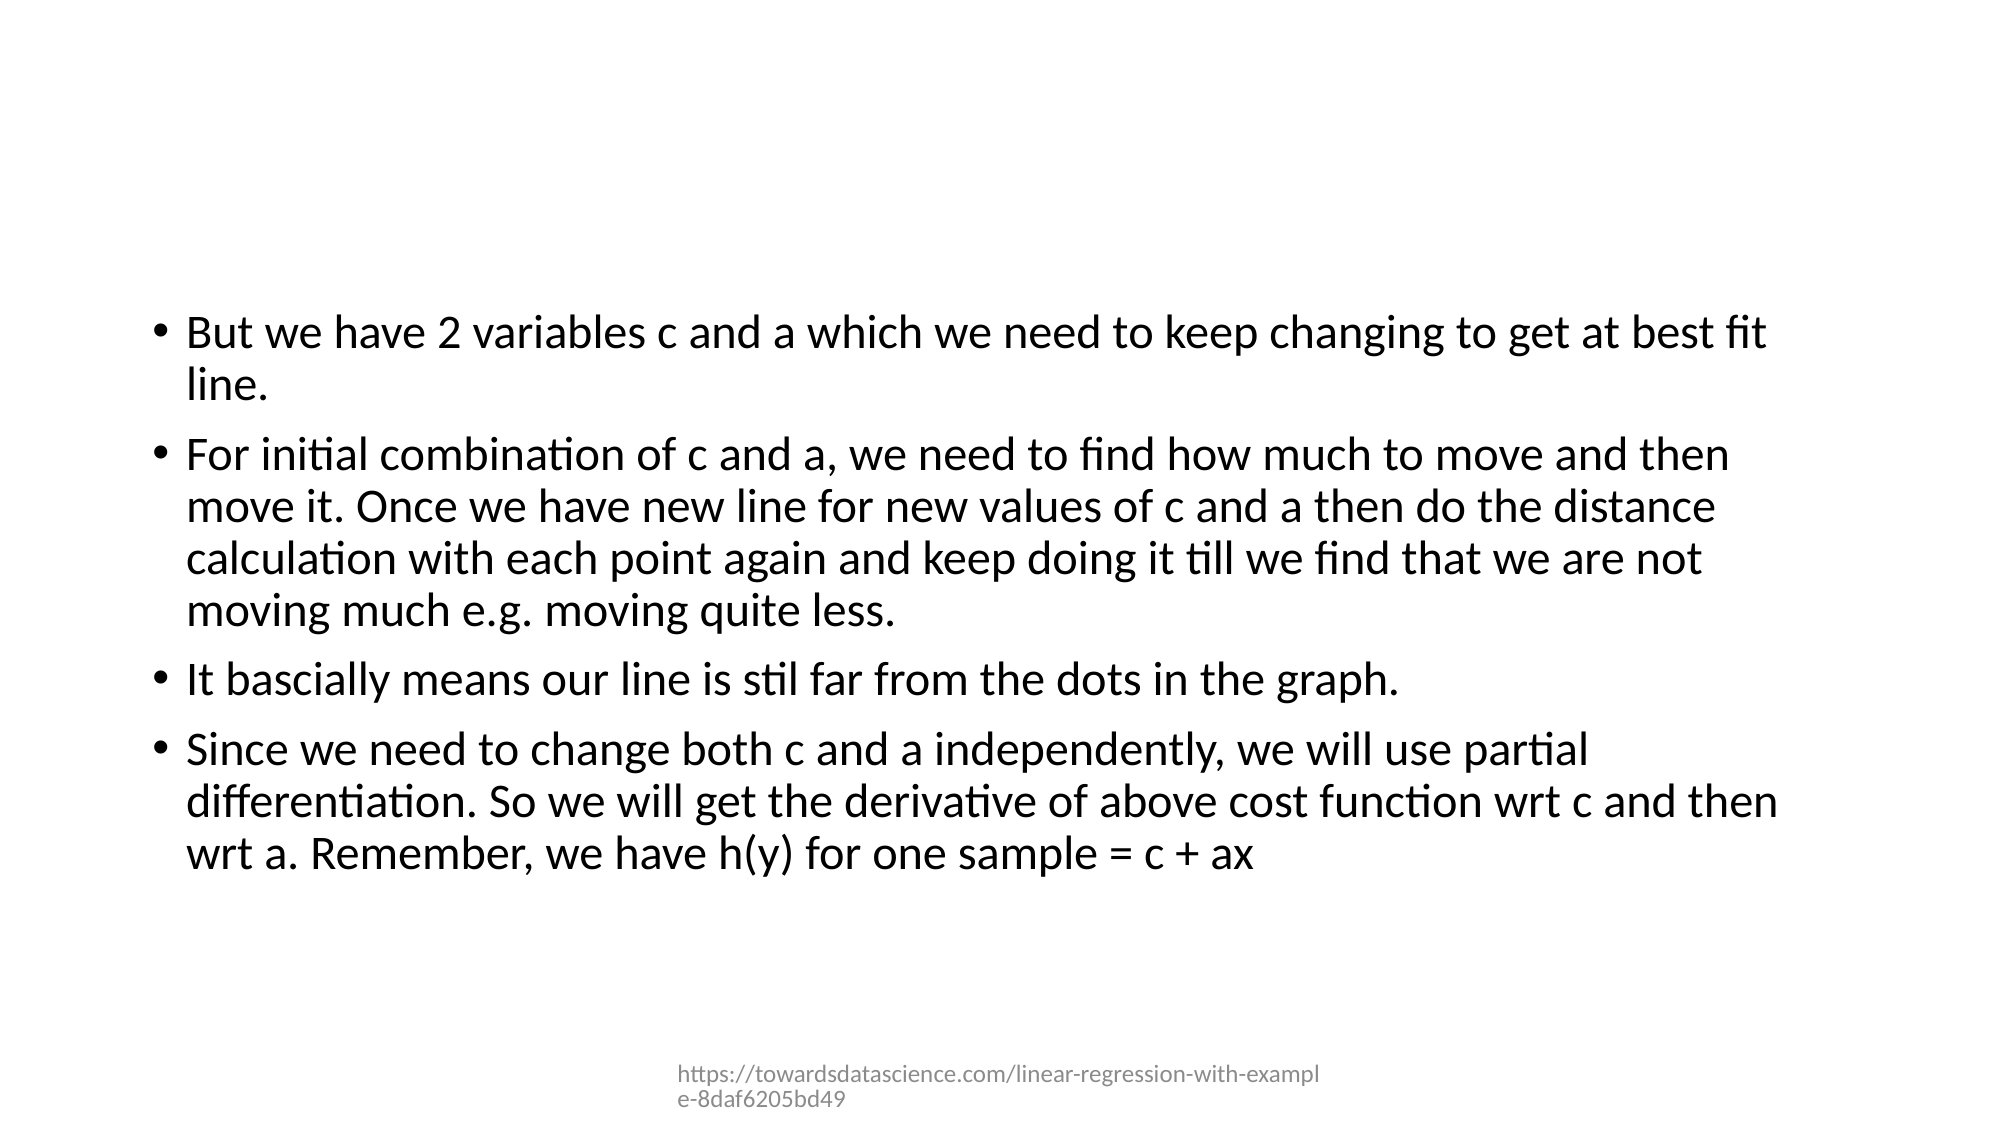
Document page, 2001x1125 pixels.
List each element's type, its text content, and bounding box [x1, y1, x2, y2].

list But we have 2 variables c and a which we need to keep changing to get at best fit line. For initial combination of c and a, we need to find how much to move and then move it. Once we have new line for new values of c and a then do the distance calculation with each point again and keep doing it till we find that we are not moving much e.g. moving quite less. It bascially means our line is stil far from the dots in the graph. Since we need to change both c and a independently, we will use partial differentiation. So we will get the derivative of above cost function wrt c and then wrt a. Remember, we have h(y) for one sample = c + ax [137, 299, 1863, 1014]
footer https://towardsdatascience.com/linear-regression-with-example-8daf6205bd49 [662, 1042, 1338, 1103]
